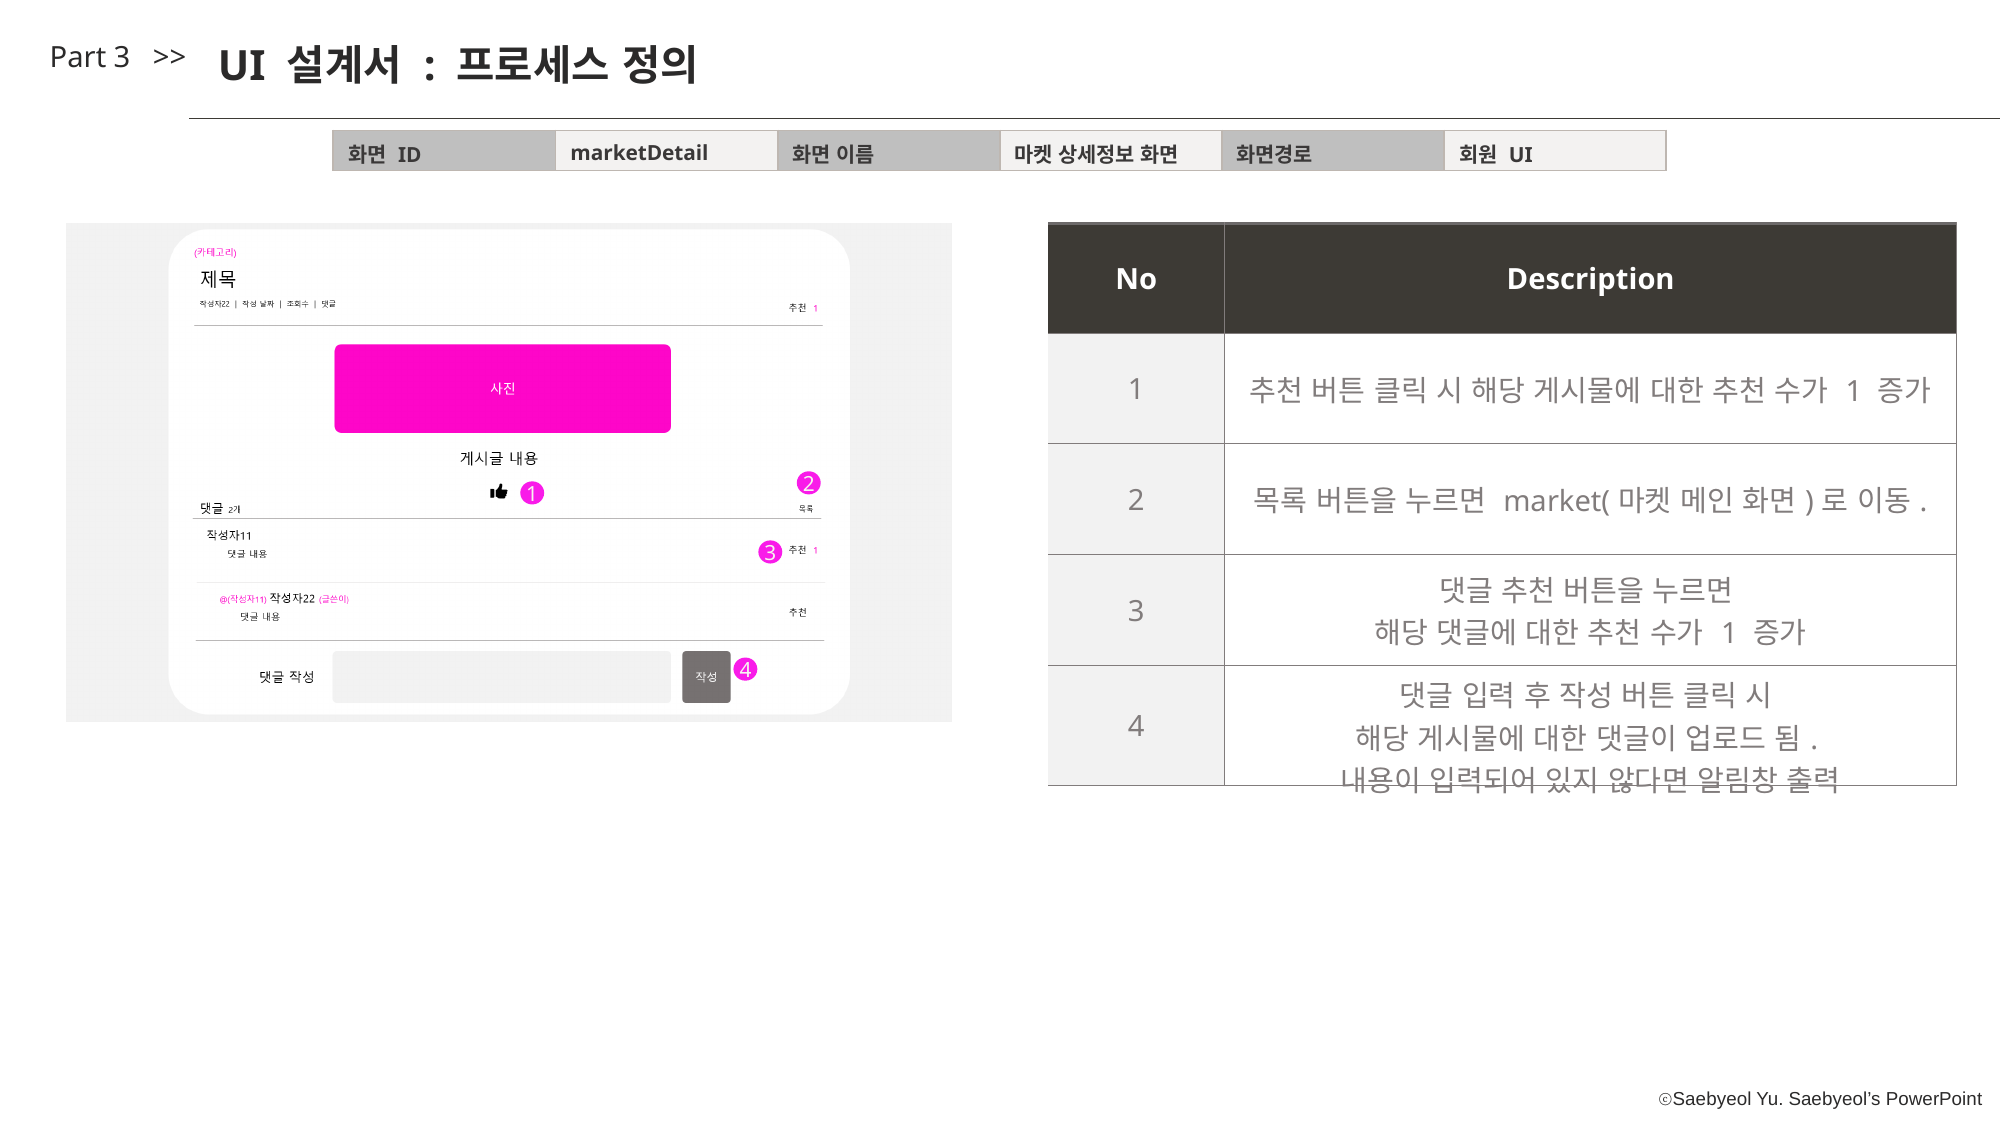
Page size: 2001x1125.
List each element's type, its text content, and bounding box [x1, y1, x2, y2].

table_cell 댓글 추천 버튼을 누르면 해당 댓글에 대한 추천 수가 1 증가 [1225, 555, 1956, 665]
table_cell 1 [1048, 334, 1224, 443]
table_header marketDetail [556, 131, 777, 170]
table_cell 추천 버튼 클릭 시 해당 게시물에 대한 추천 수가 1 증가 [1225, 334, 1956, 443]
table_header 화면 ID [334, 131, 555, 170]
table_cell 4 [1048, 666, 1224, 785]
table_header Description [1225, 225, 1956, 333]
table_header 화면 이름 [779, 131, 999, 170]
table_cell 3 [1048, 555, 1224, 665]
table_header 마켓 상세정보 화면 [1001, 131, 1221, 170]
table_cell 목록 버튼을 누르면 market(마켓 메인 화면)로 이동. [1225, 444, 1956, 554]
text_box Part 3 >> [34, 30, 202, 81]
text_box UI 설계서 : 프로세스 정의 [203, 31, 714, 97]
picture [65, 223, 952, 722]
table_cell 댓글 입력 후 작성 버튼 클릭 시 해당 게시물에 대한 댓글이 업로드 됨. 내용이 입력되어 있지 않다면 알림창 출력 [1225, 666, 1956, 785]
table_cell 2 [1048, 444, 1224, 554]
table_header 회원 UI [1445, 131, 1665, 170]
table_header No [1048, 225, 1224, 333]
table_header 화면경로 [1223, 131, 1443, 170]
